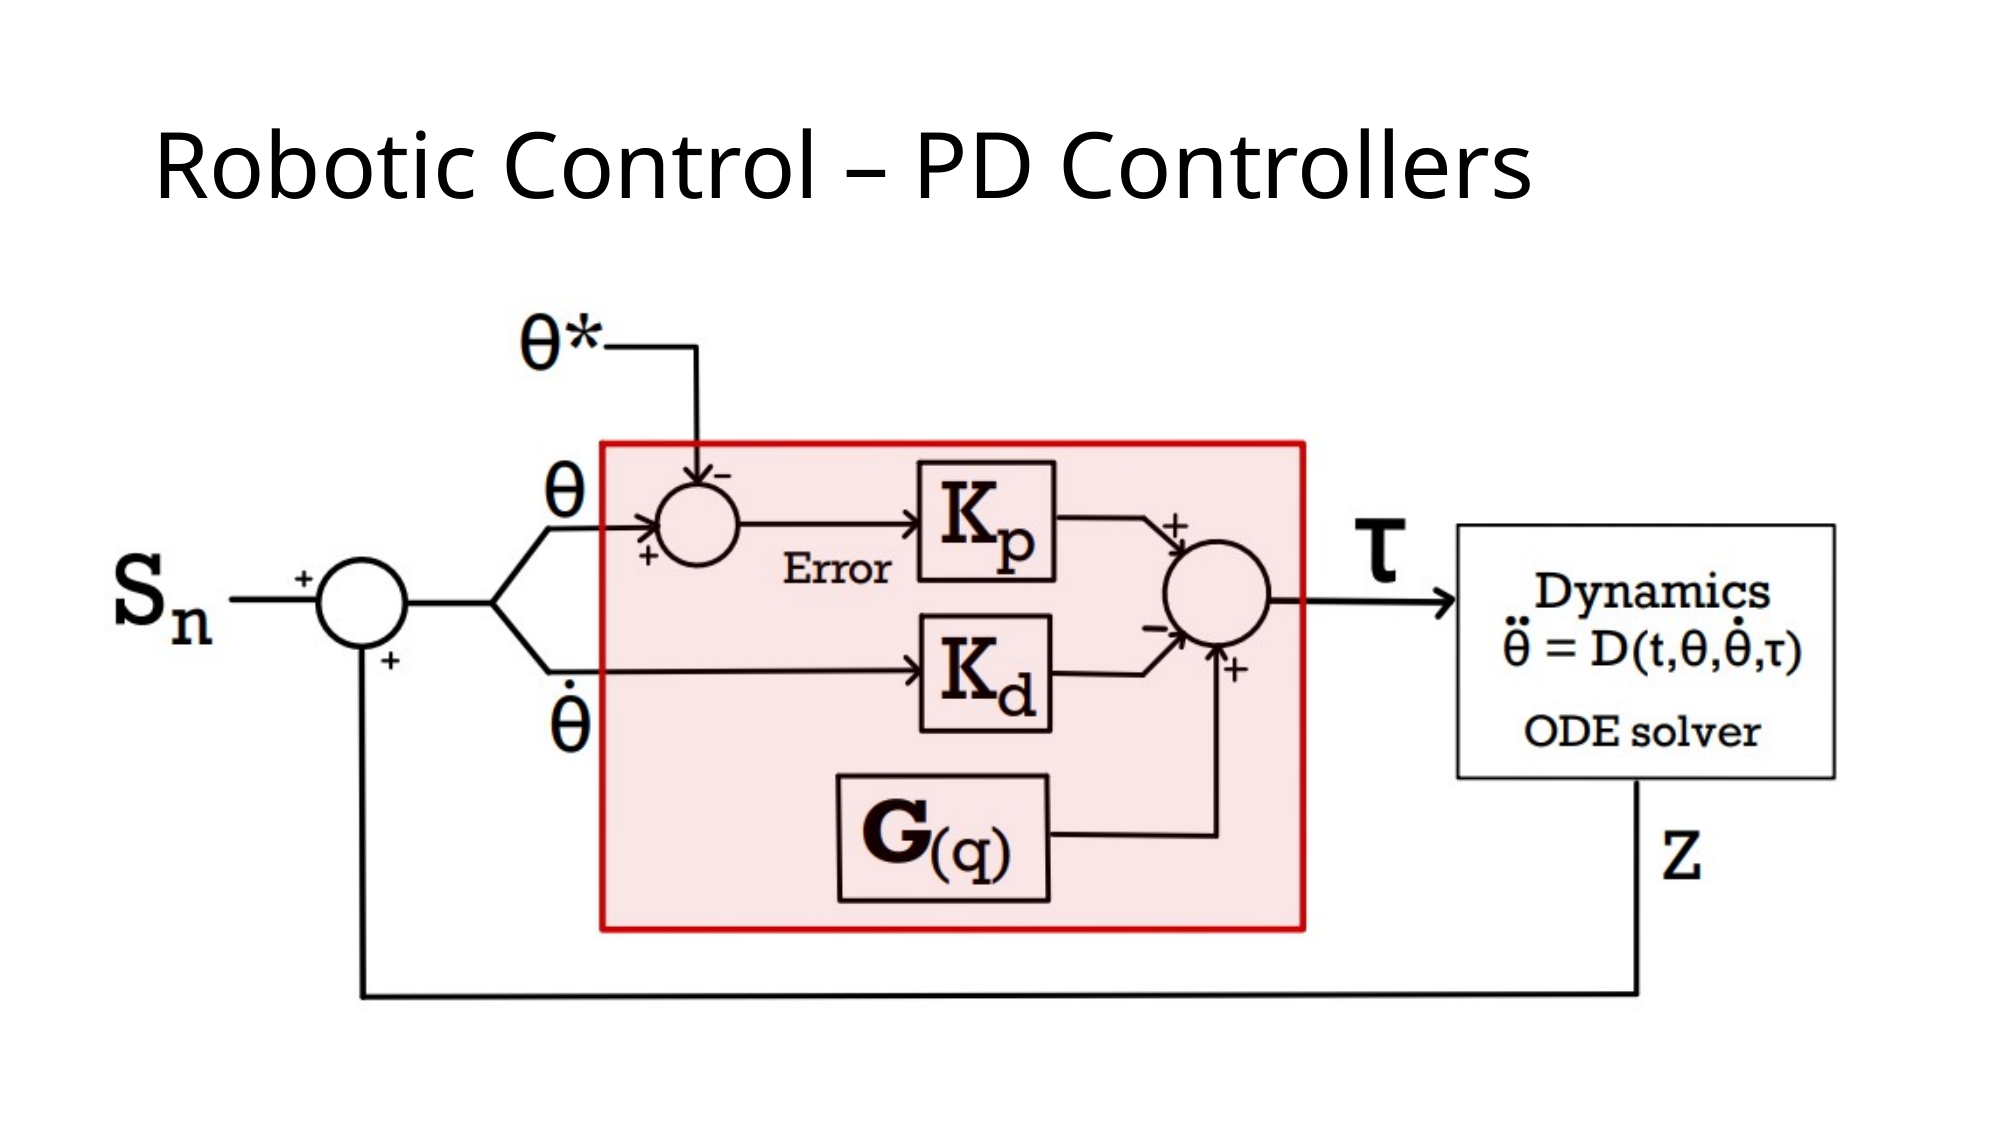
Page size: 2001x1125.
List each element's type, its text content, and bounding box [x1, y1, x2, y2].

picture [89, 296, 1851, 1011]
title Robotic Control – PD Controllers [137, 59, 1863, 278]
